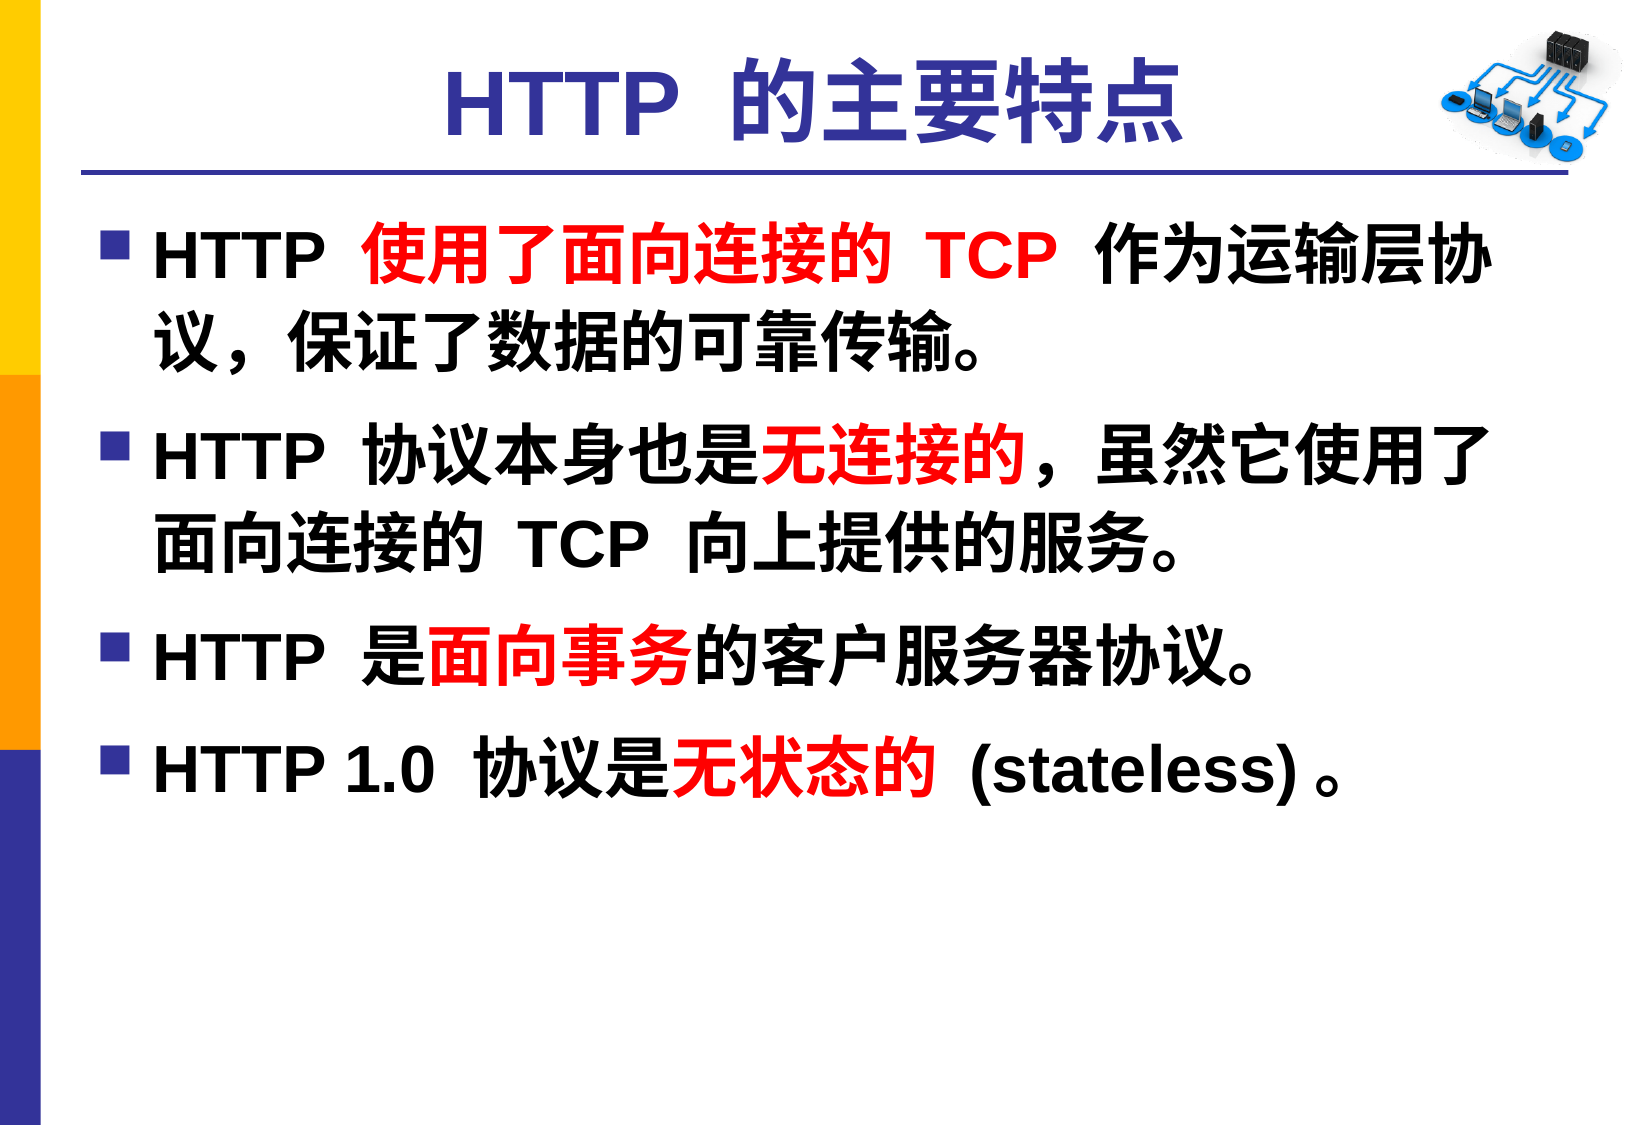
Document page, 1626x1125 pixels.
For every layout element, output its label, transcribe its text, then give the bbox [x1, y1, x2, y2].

picture [1438, 30, 1624, 165]
title HTTP 的主要特点 [81, 30, 1569, 161]
list HTTP 使用了面向连接的 TCP 作为运输层协议，保证了数据的可靠传输。 HTTP 协议本身也是无连接的，虽然它使用了面向连接的 TCP 向上提供的服务。 HTTP 是面向事务的客户服务器协议。 HTTP 1.0 协议是无状态的 (stateless)。 [81, 196, 1569, 1006]
